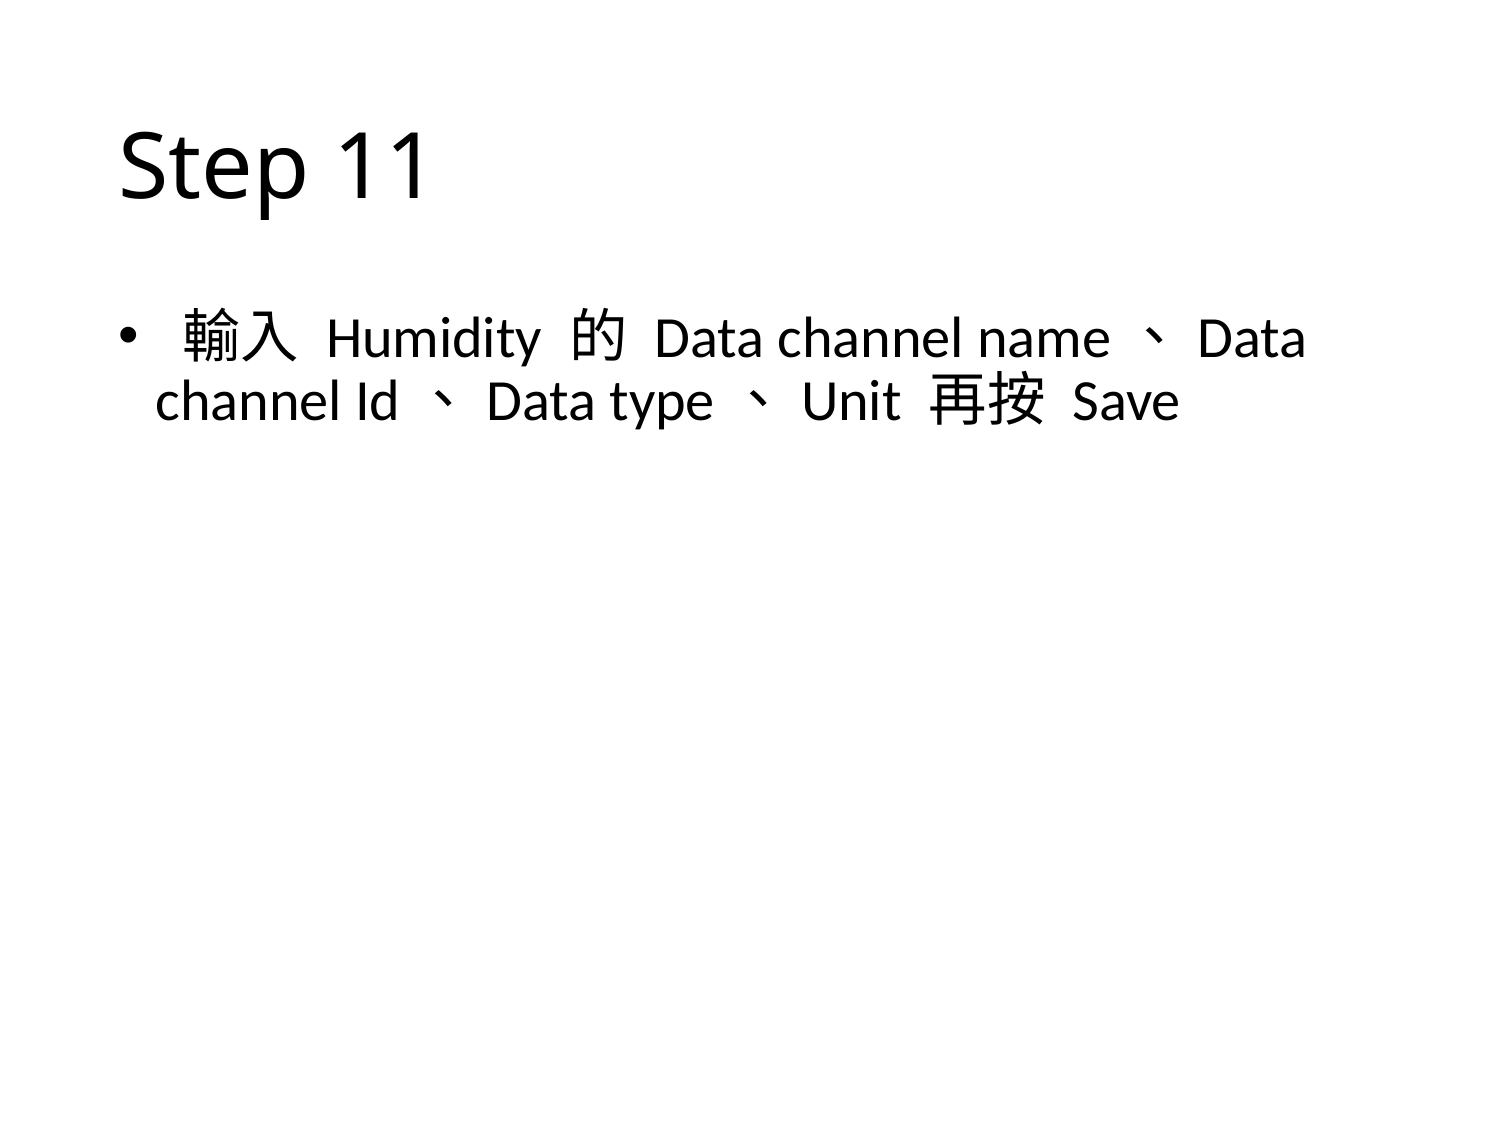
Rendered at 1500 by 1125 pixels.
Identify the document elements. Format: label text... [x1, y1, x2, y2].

title Step 11 [103, 59, 1397, 278]
list 輸入 Humidity 的 Data channel name、Data channel Id、Data type、Unit 再按 Save [103, 299, 1397, 1014]
